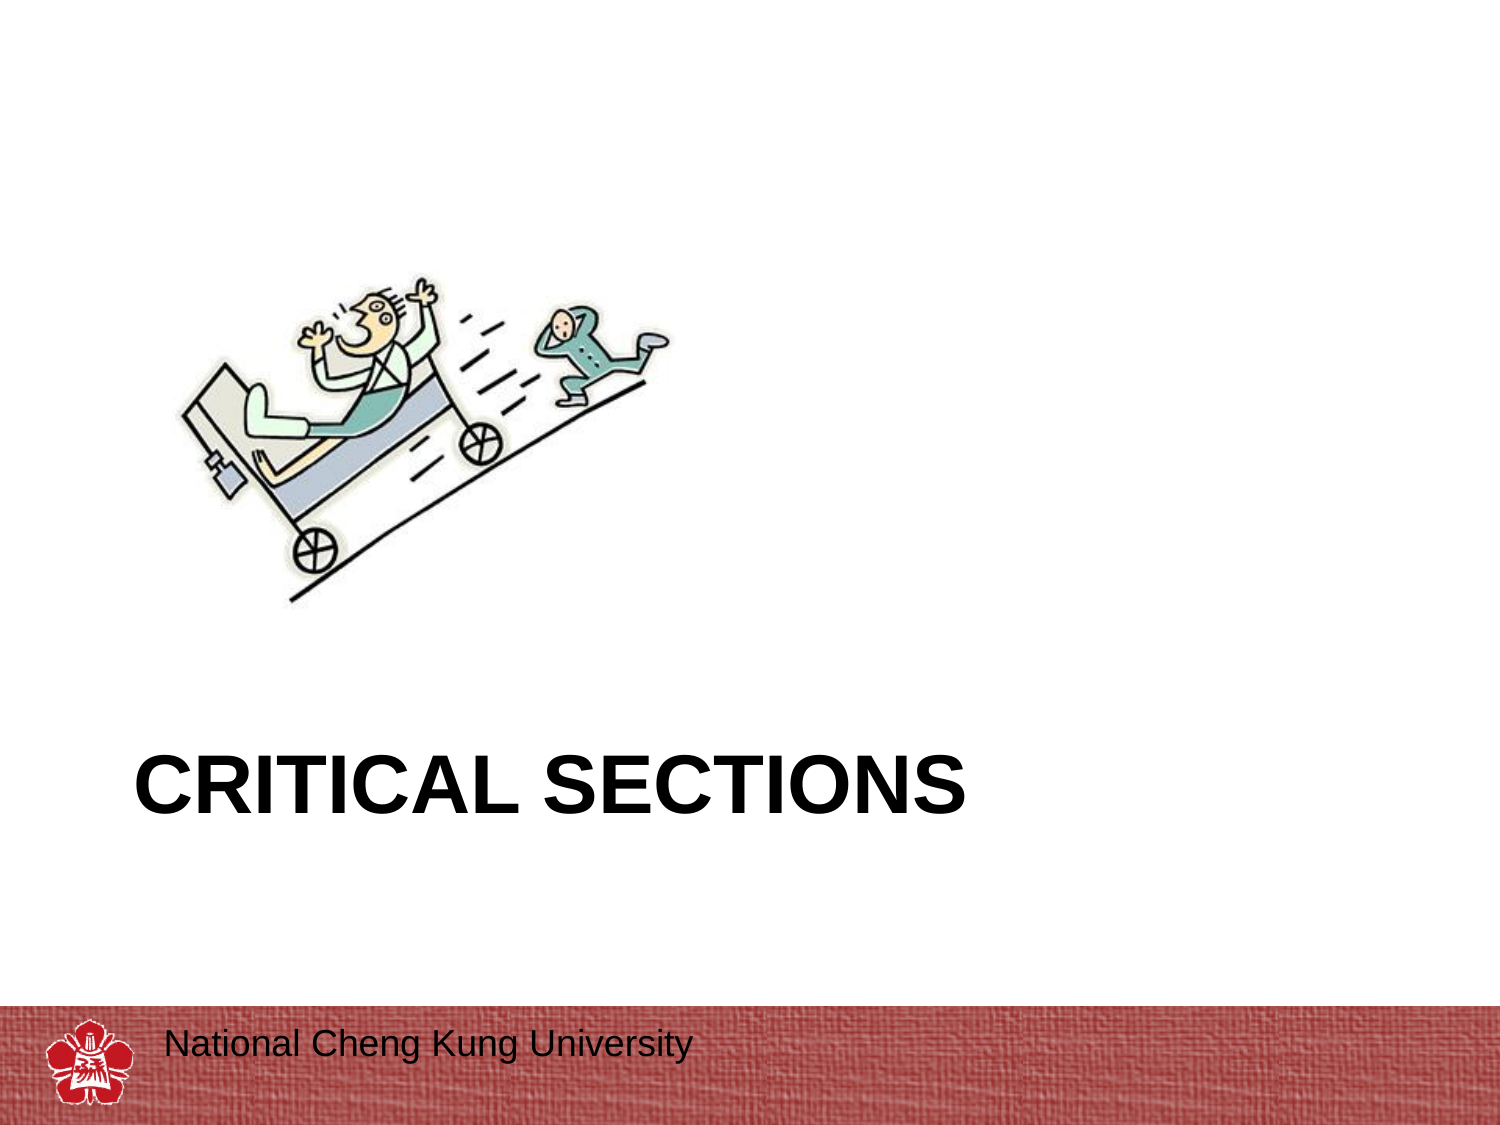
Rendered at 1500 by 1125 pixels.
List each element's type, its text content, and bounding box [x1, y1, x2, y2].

picture [29, 1006, 148, 1125]
picture [170, 184, 680, 693]
title Critical sections [118, 722, 1394, 839]
